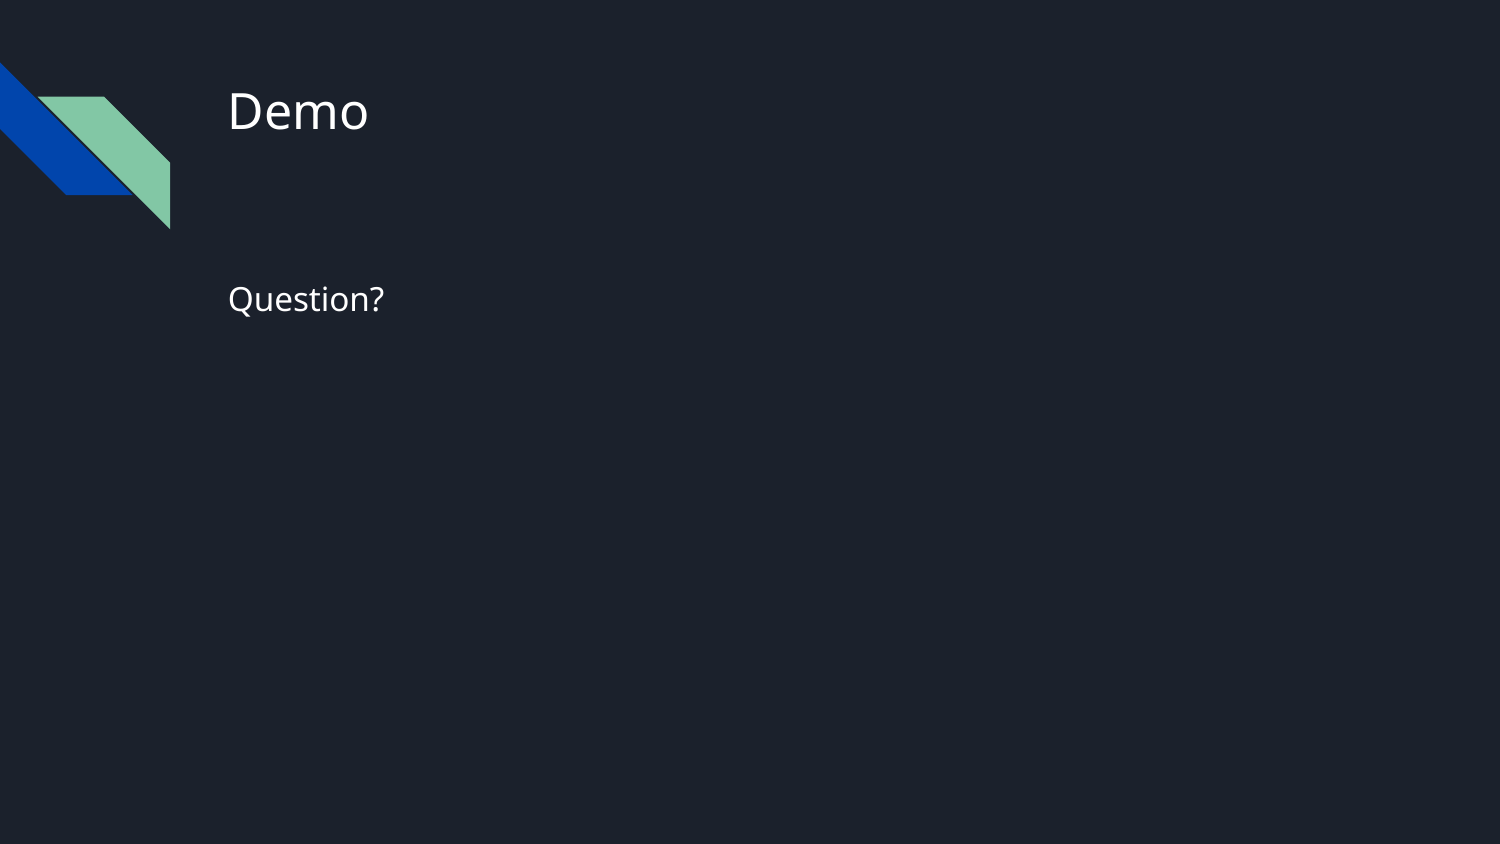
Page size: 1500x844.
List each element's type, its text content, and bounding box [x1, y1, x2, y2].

list Question? [212, 257, 1368, 735]
title Demo [212, 64, 1368, 215]
